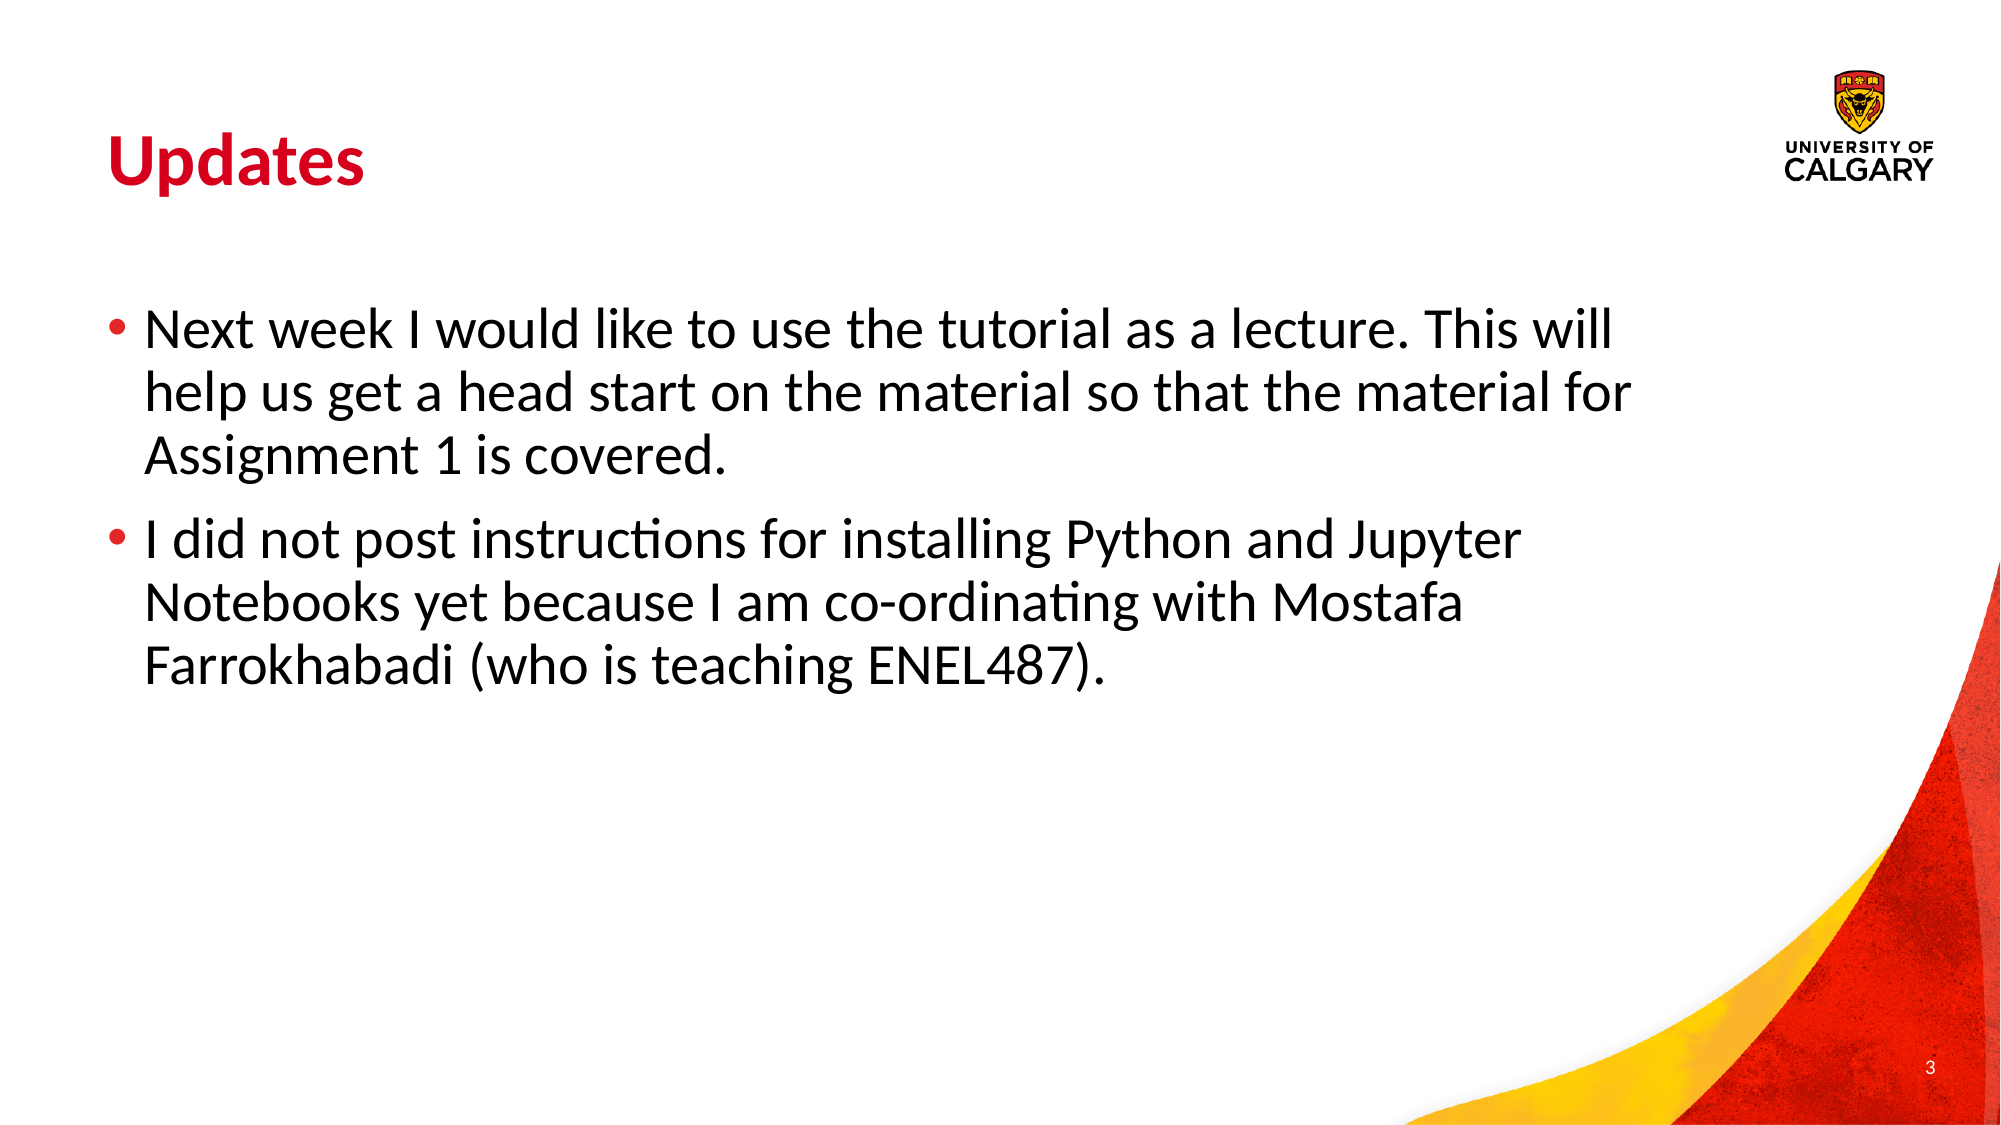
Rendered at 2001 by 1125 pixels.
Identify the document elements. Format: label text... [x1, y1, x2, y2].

list Next week I would like to use the tutorial as a lecture. This will help us get a head start on the material so that the material for Assignment 1 is covered. I did not post instructions for installing Python and Jupyter Notebooks yet because I am co-ordinating with Mostafa Farrokhabadi (who is teaching ENEL487). [92, 290, 1688, 966]
picture [0, 0, 2001, 1125]
title Updates [92, 76, 1688, 246]
slide_number 3 [1500, 1046, 1951, 1107]
